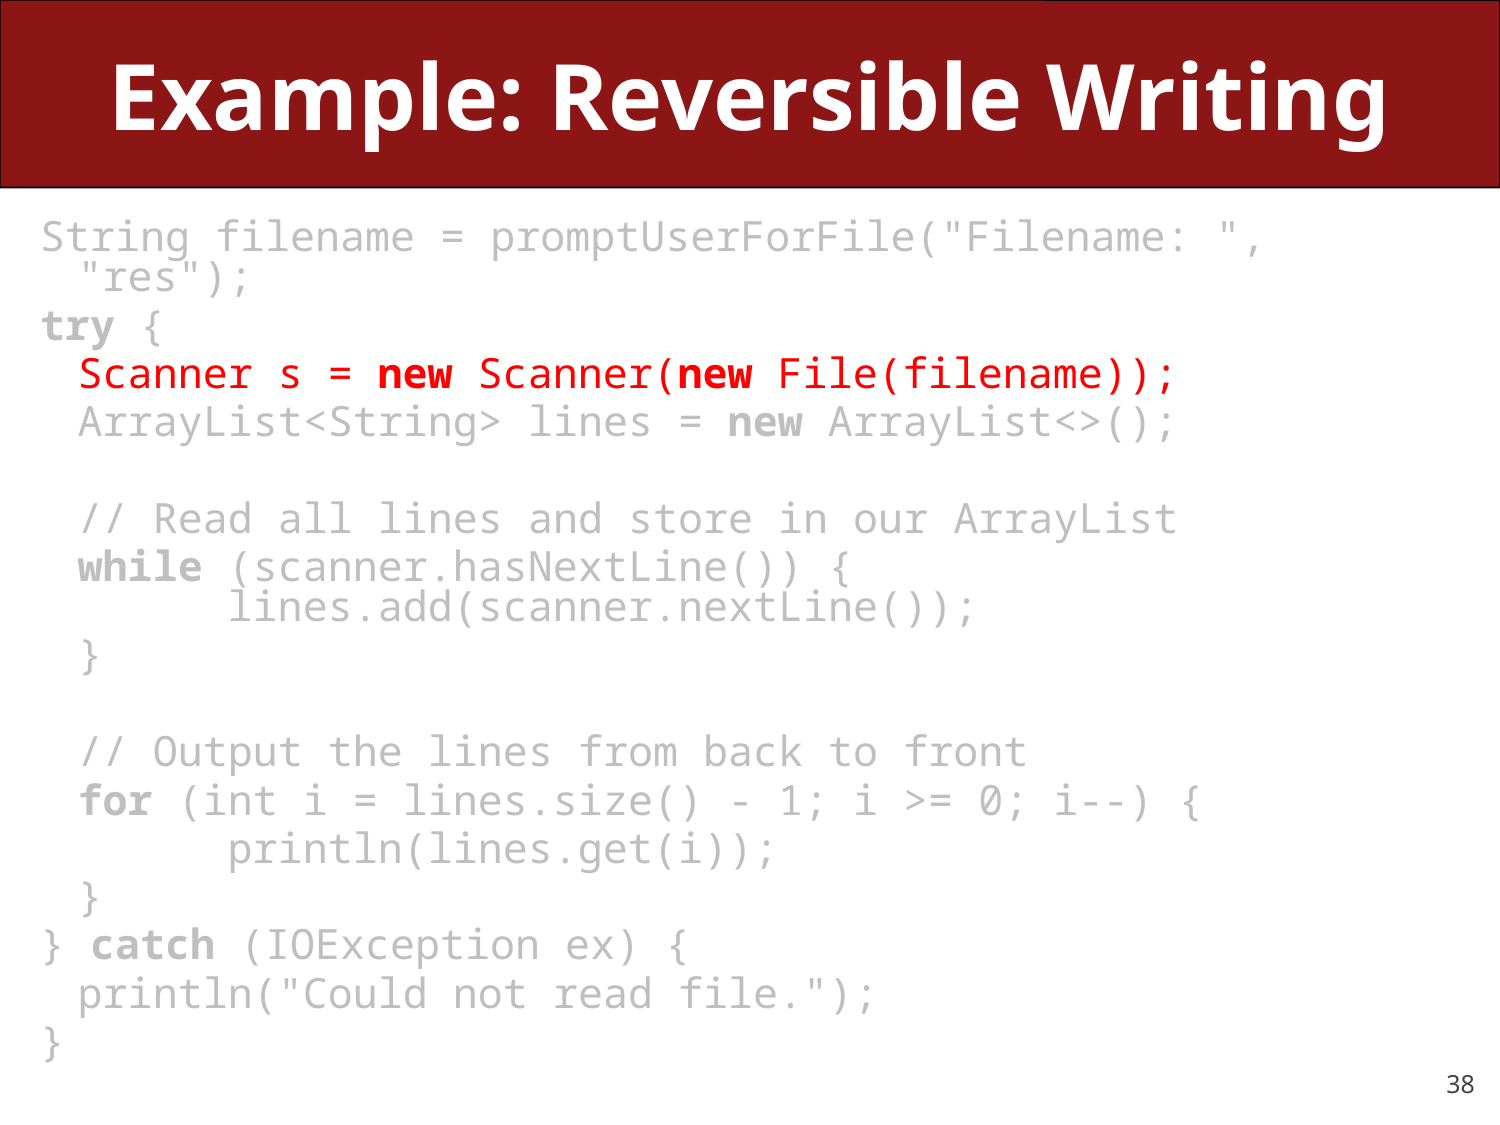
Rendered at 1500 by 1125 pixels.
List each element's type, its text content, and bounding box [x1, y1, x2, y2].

title Example: Reversible Writing [75, 0, 1425, 188]
list String filename = promptUserForFile("Filename: ", "res"); try { Scanner s = new Scanner(new File(filename)); ArrayList<String> lines = new ArrayList<>(); // Read all lines and store in our ArrayList while (scanner.hasNextLine()) { lines.add(scanner.nextLine()); } // Output the lines from back to front for (int i = lines.size() - 1; i >= 0; i--) { println(lines.get(i)); } } catch (IOException ex) { println("Could not read file."); } [24, 212, 1475, 1063]
